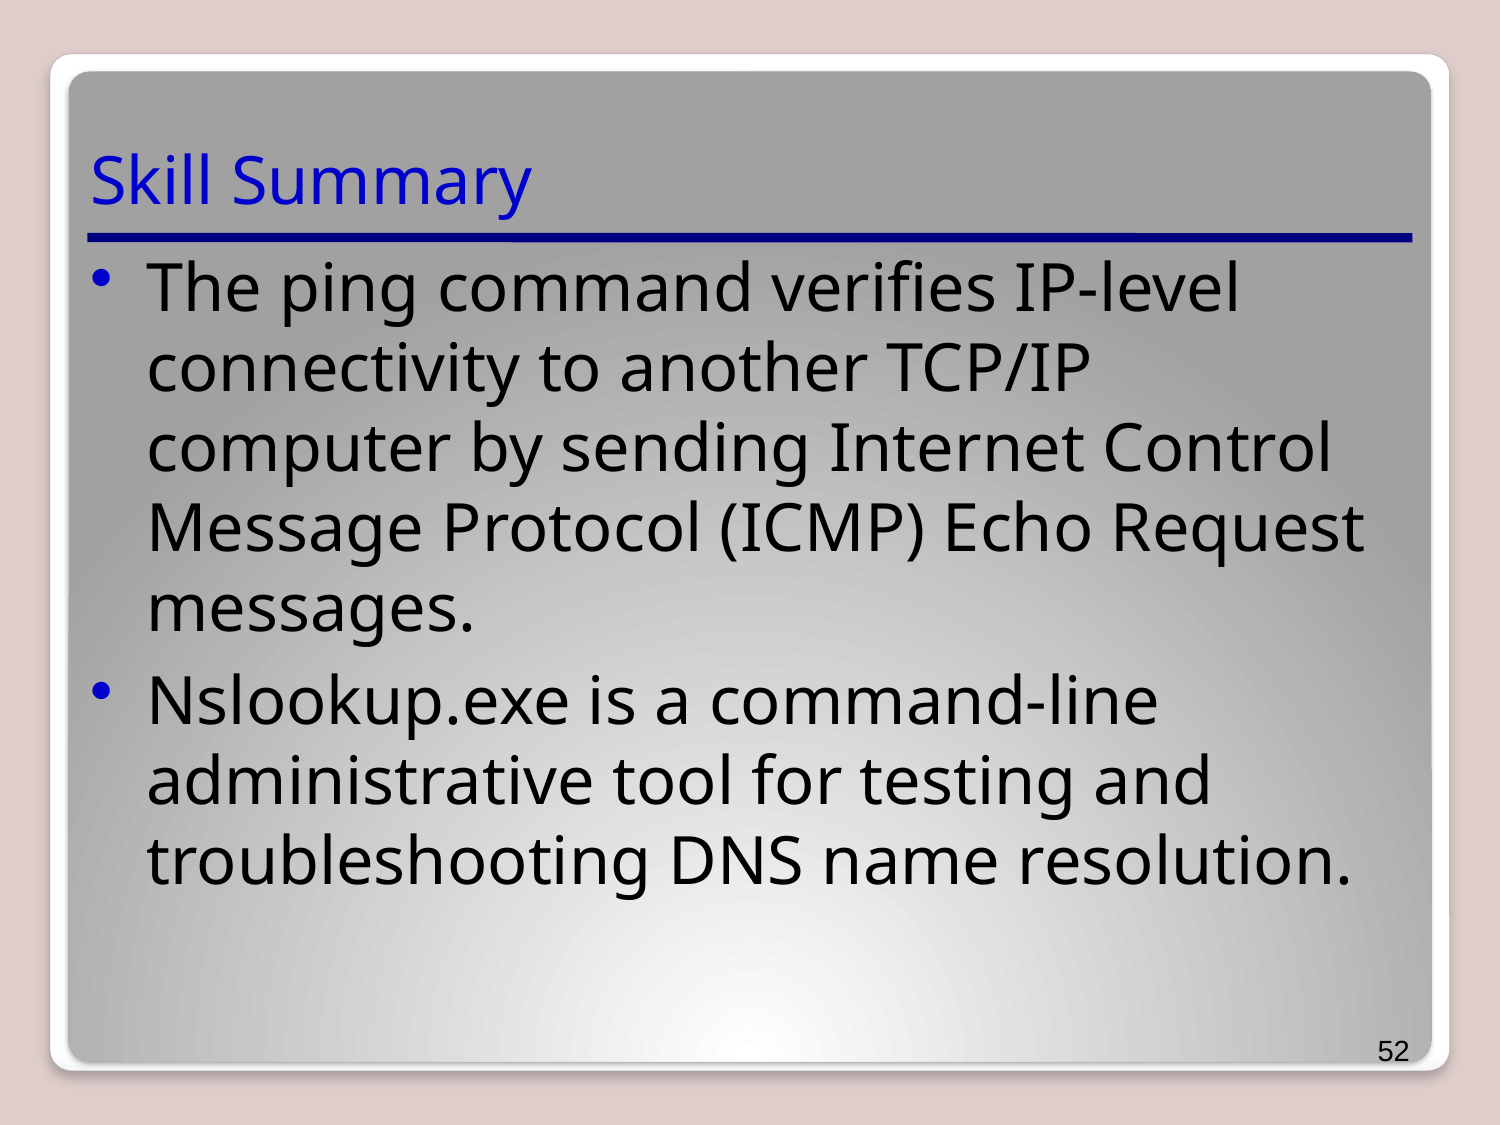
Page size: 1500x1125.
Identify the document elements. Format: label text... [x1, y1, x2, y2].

slide_number 52 [1074, 1024, 1426, 1103]
list The ping command verifies IP-level connectivity to another TCP/IP computer by sending Internet Control Message Protocol (ICMP) Echo Request messages. Nslookup.exe is a command-line administrative tool for testing and troubleshooting DNS name resolution. [74, 237, 1426, 1063]
title Skill Summary [74, 74, 1426, 226]
